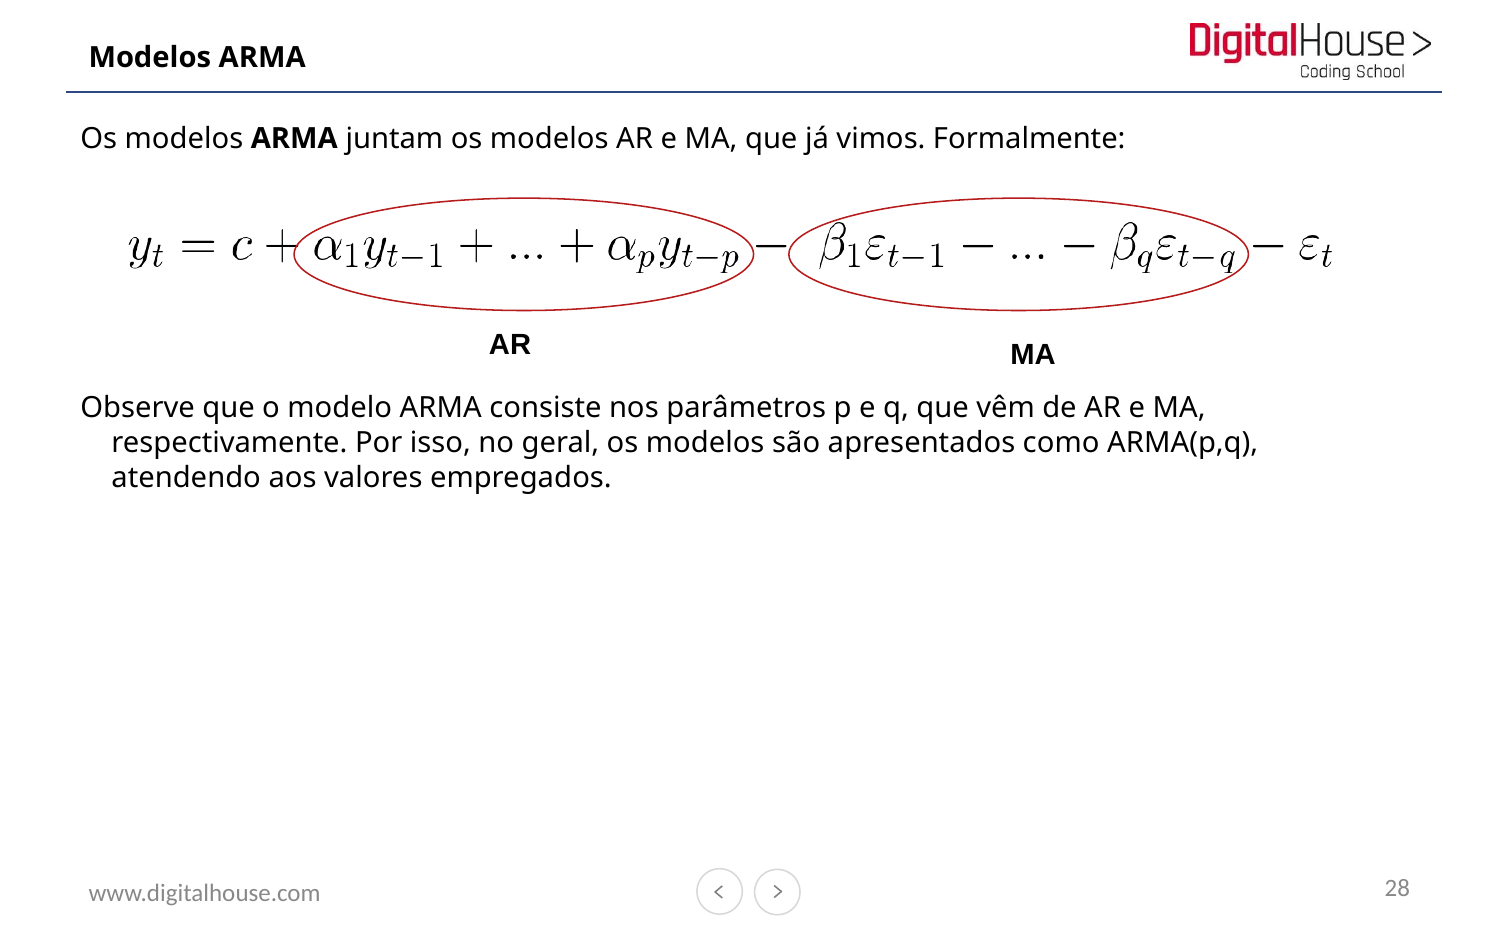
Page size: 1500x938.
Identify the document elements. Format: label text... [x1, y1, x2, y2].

picture [128, 222, 1332, 273]
list Os modelos ARMA juntam os modelos AR e MA, que já vimos. Formalmente: Observe que o modelo ARMA consiste nos parâmetros p e q, que vêm de AR e MA, respectivamente. Por isso, no geral, os modelos são apresentados como ARMA(p,q), atendendo aos valores empregados. [40, 104, 1391, 788]
text_box [321, 281, 727, 311]
text_box [836, 198, 1201, 220]
title Modelos ARMA [73, 23, 1074, 89]
slide_number 28 [1074, 861, 1425, 911]
picture [1190, 23, 1431, 80]
text_box AR [473, 310, 554, 376]
text_box [816, 281, 1221, 311]
text_box MA [995, 320, 1075, 386]
text_box [341, 198, 706, 220]
